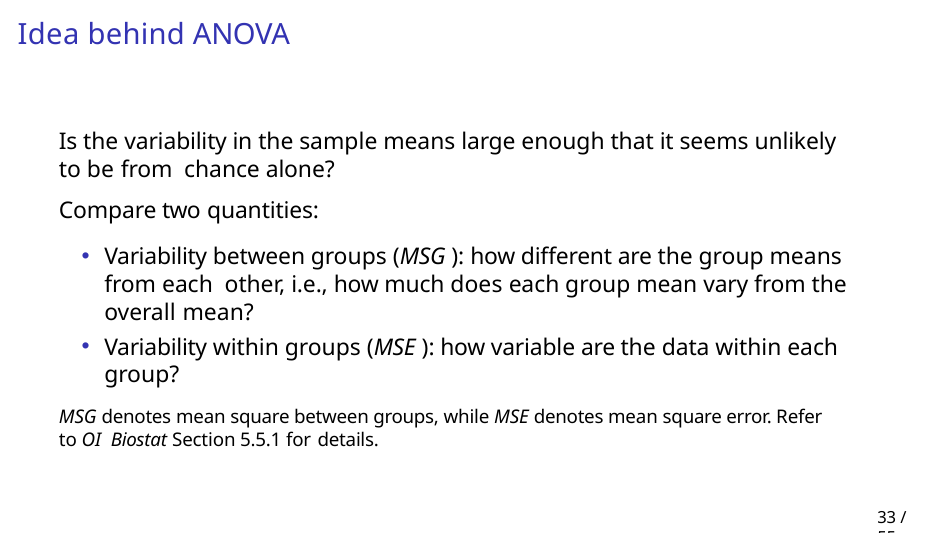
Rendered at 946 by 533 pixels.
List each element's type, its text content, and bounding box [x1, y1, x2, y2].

title Idea behind ANOVA [15, 12, 325, 104]
slide_number 33 / 55 [871, 501, 930, 533]
text_box Is the variability in the sample means large enough that it seems unlikely to be from chance alone? Compare two quantities: Variability between groups (MSG ): how different are the group means from each other, i.e., how much does each group mean vary from the overall mean? Variability within groups (MSE ): how variable are the data within each group? MSG denotes mean square between groups, while MSE denotes mean square error. Refer to OI Biostat Section 5.5.1 for details. [50, 124, 880, 451]
